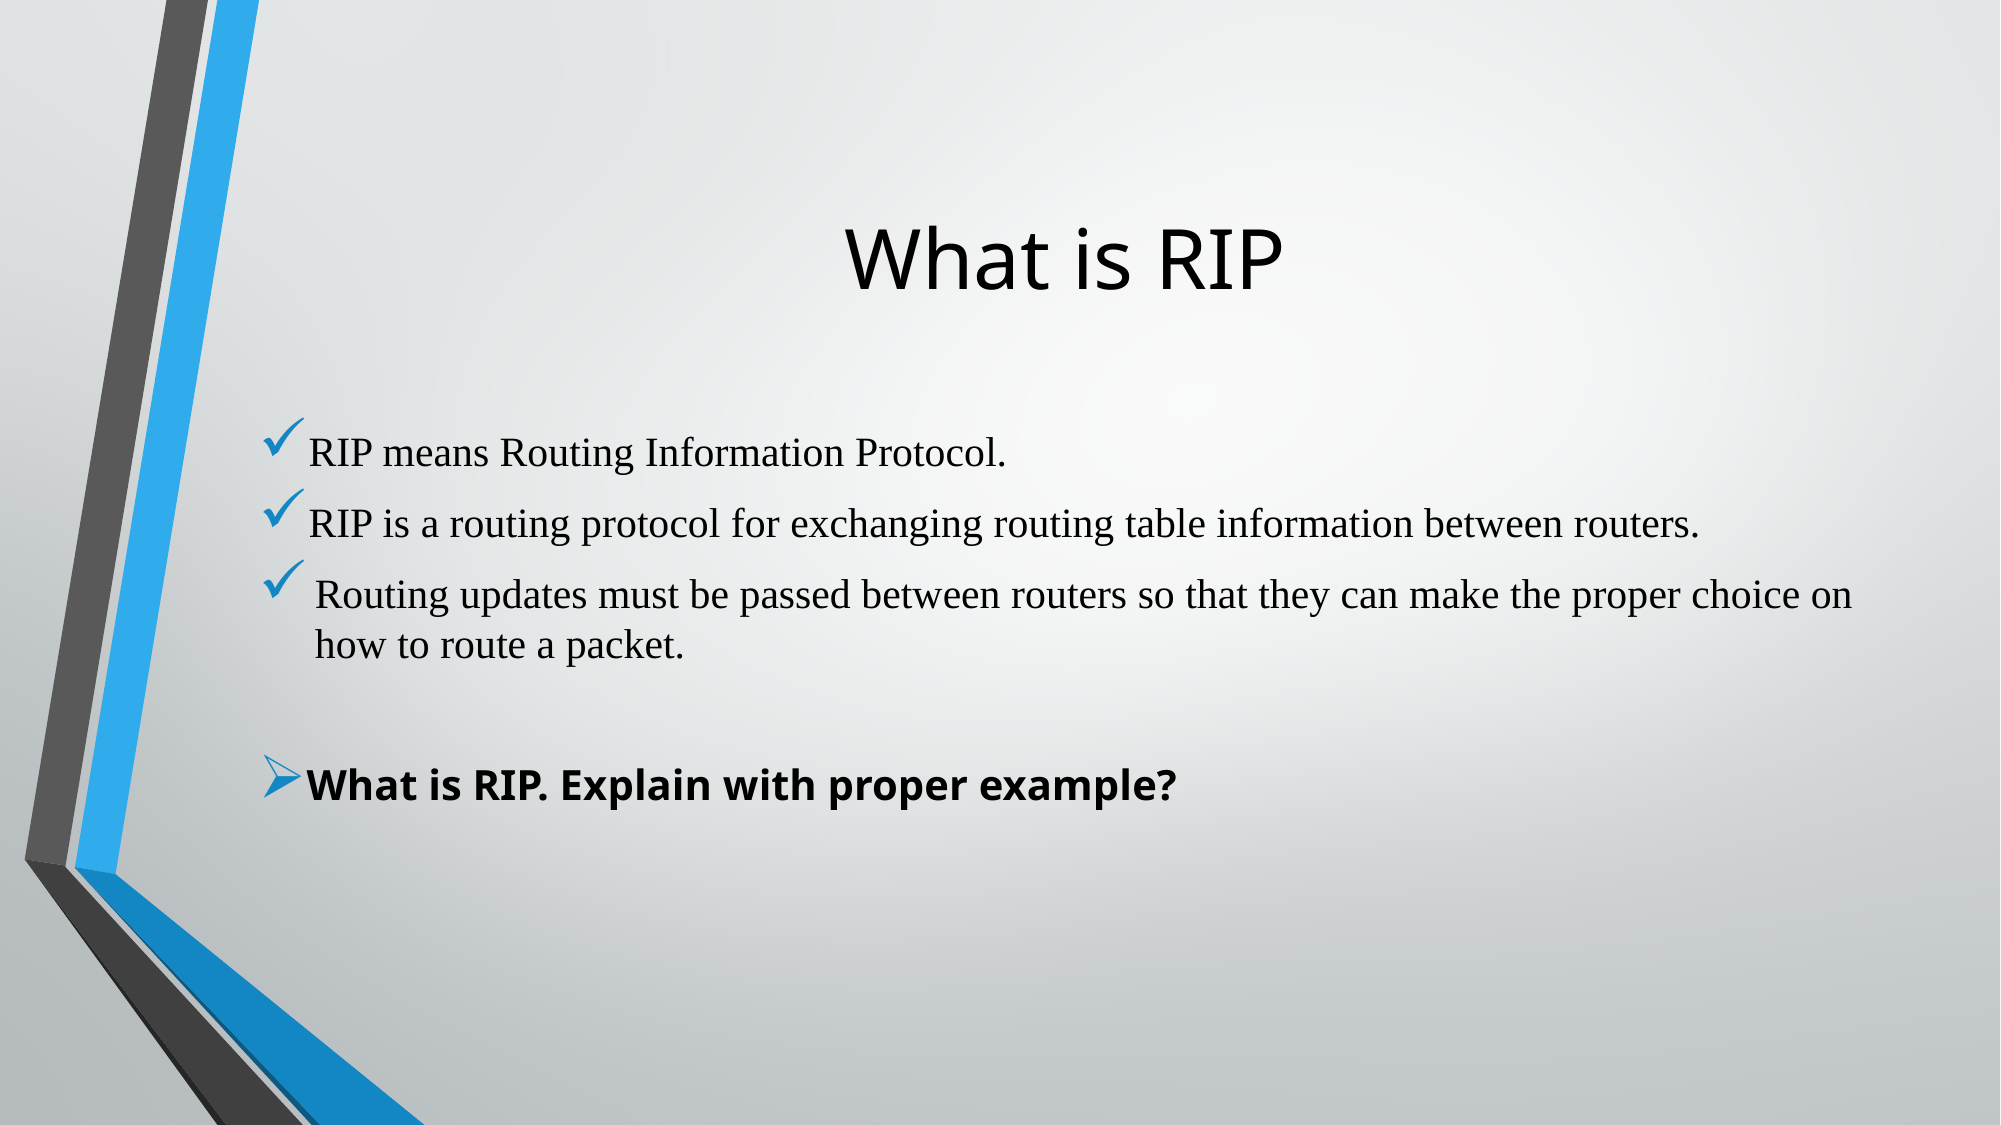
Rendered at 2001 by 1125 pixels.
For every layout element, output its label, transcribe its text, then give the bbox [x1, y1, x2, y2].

list RIP means Routing Information Protocol. RIP is a routing protocol for exchanging routing table information between routers. Routing updates must be passed between routers so that they can make the proper choice on how to route a packet. What is RIP. Explain with proper example? [243, 437, 1887, 950]
title What is RIP [243, 112, 1887, 400]
